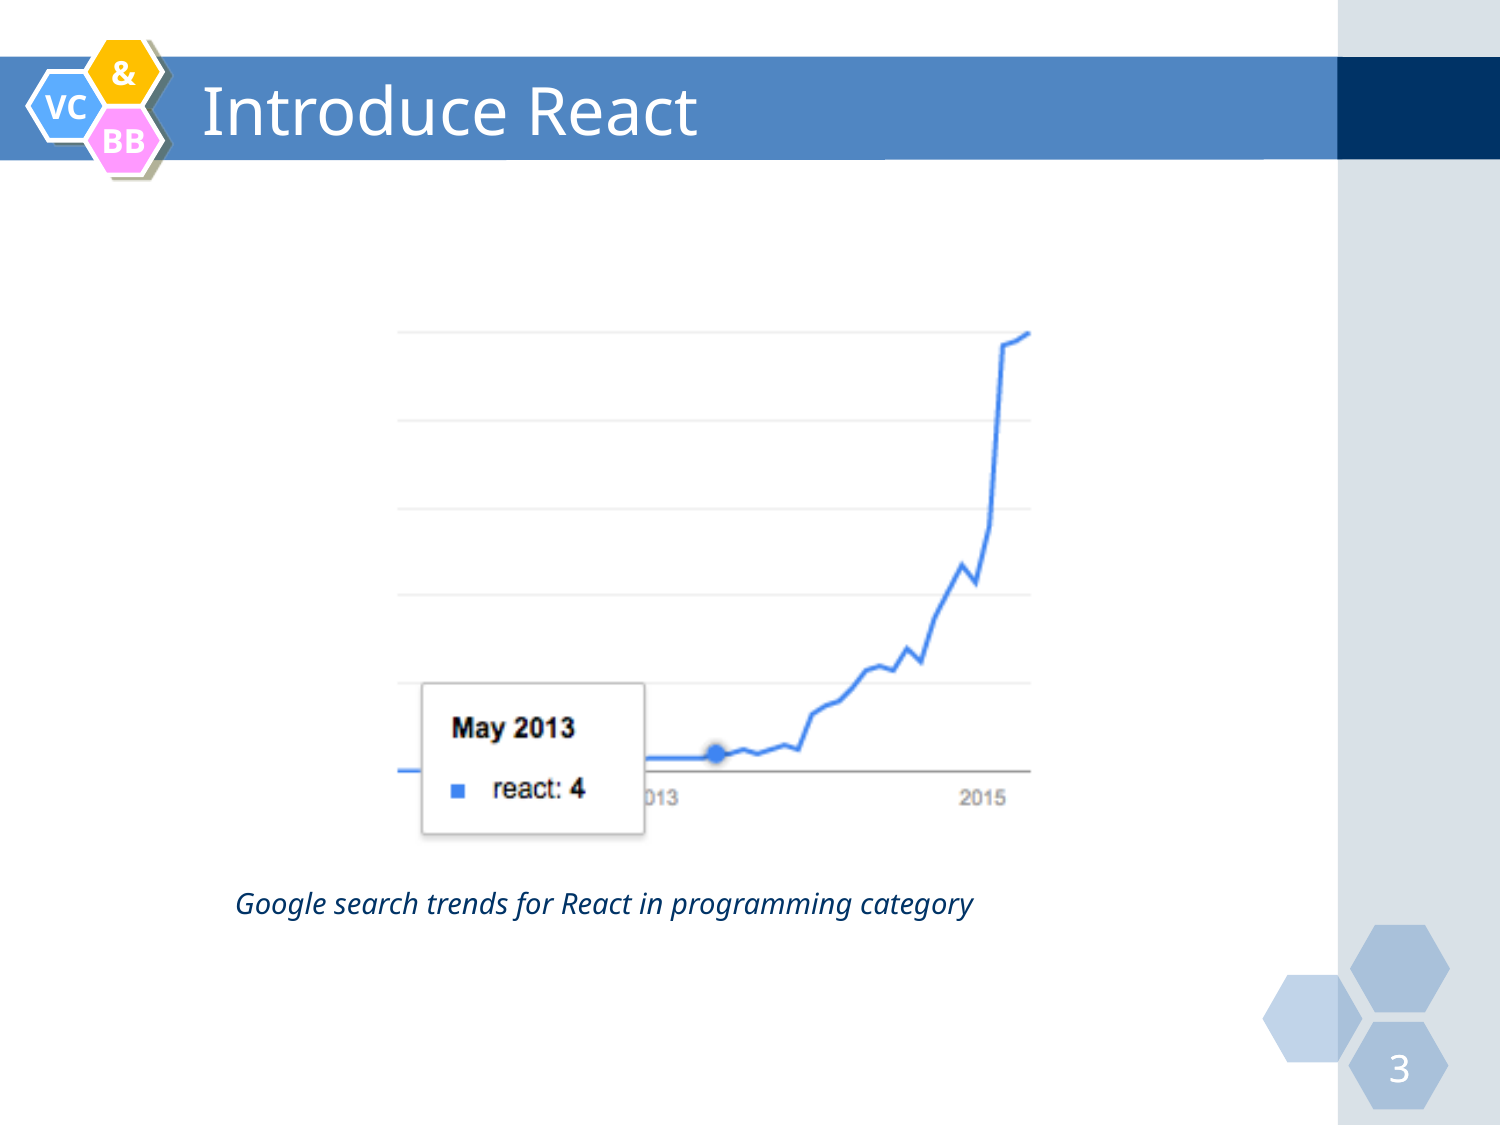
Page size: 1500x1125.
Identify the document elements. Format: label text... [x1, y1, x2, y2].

picture [374, 297, 1051, 851]
text_box Google search trends for React in programming category [220, 878, 1246, 928]
title Introduce React [187, 62, 1288, 155]
text_box [74, 262, 1400, 1005]
